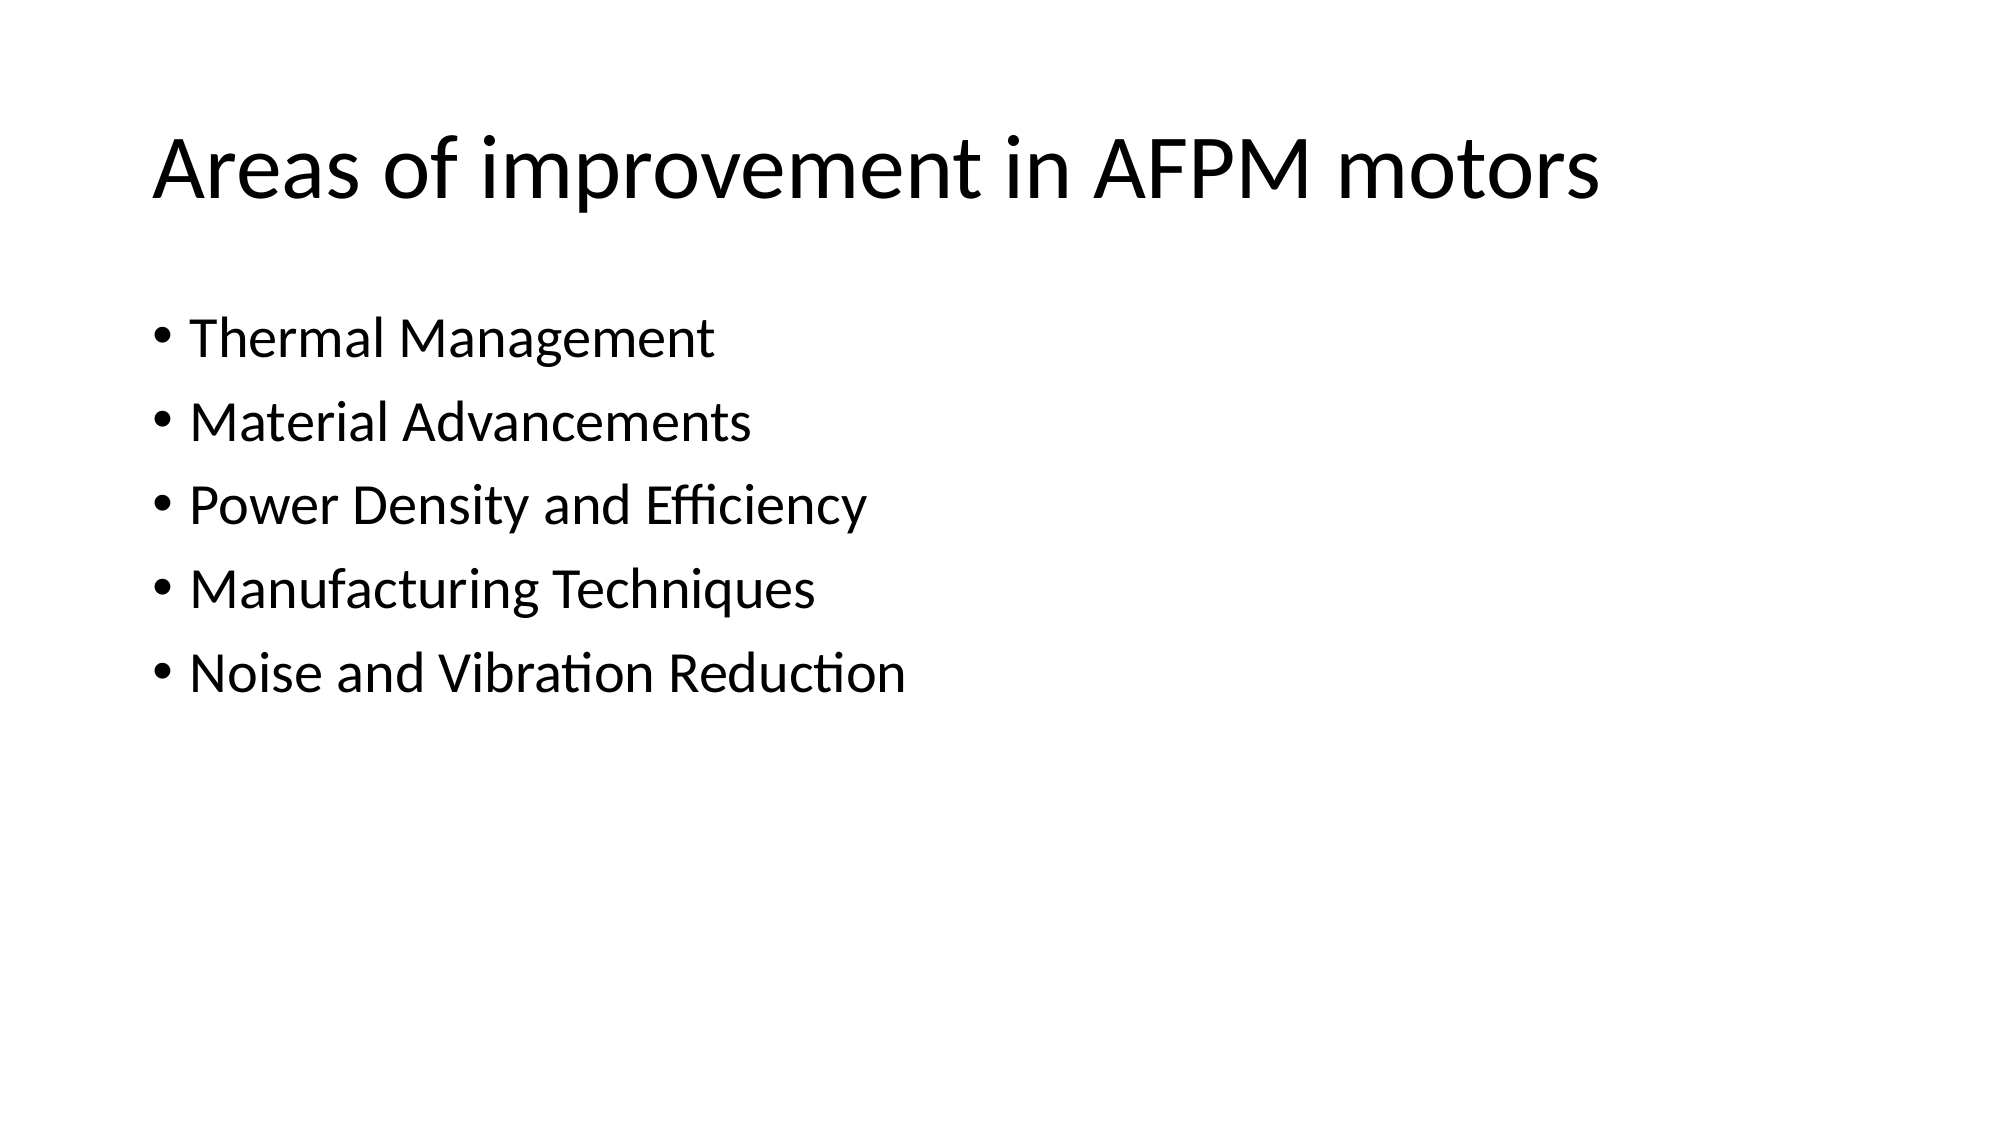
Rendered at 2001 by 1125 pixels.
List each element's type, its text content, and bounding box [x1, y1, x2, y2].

title Areas of improvement in AFPM motors [137, 59, 1863, 278]
list Thermal Management Material Advancements Power Density and Efficiency Manufacturing Techniques Noise and Vibration Reduction [137, 299, 1863, 1014]
